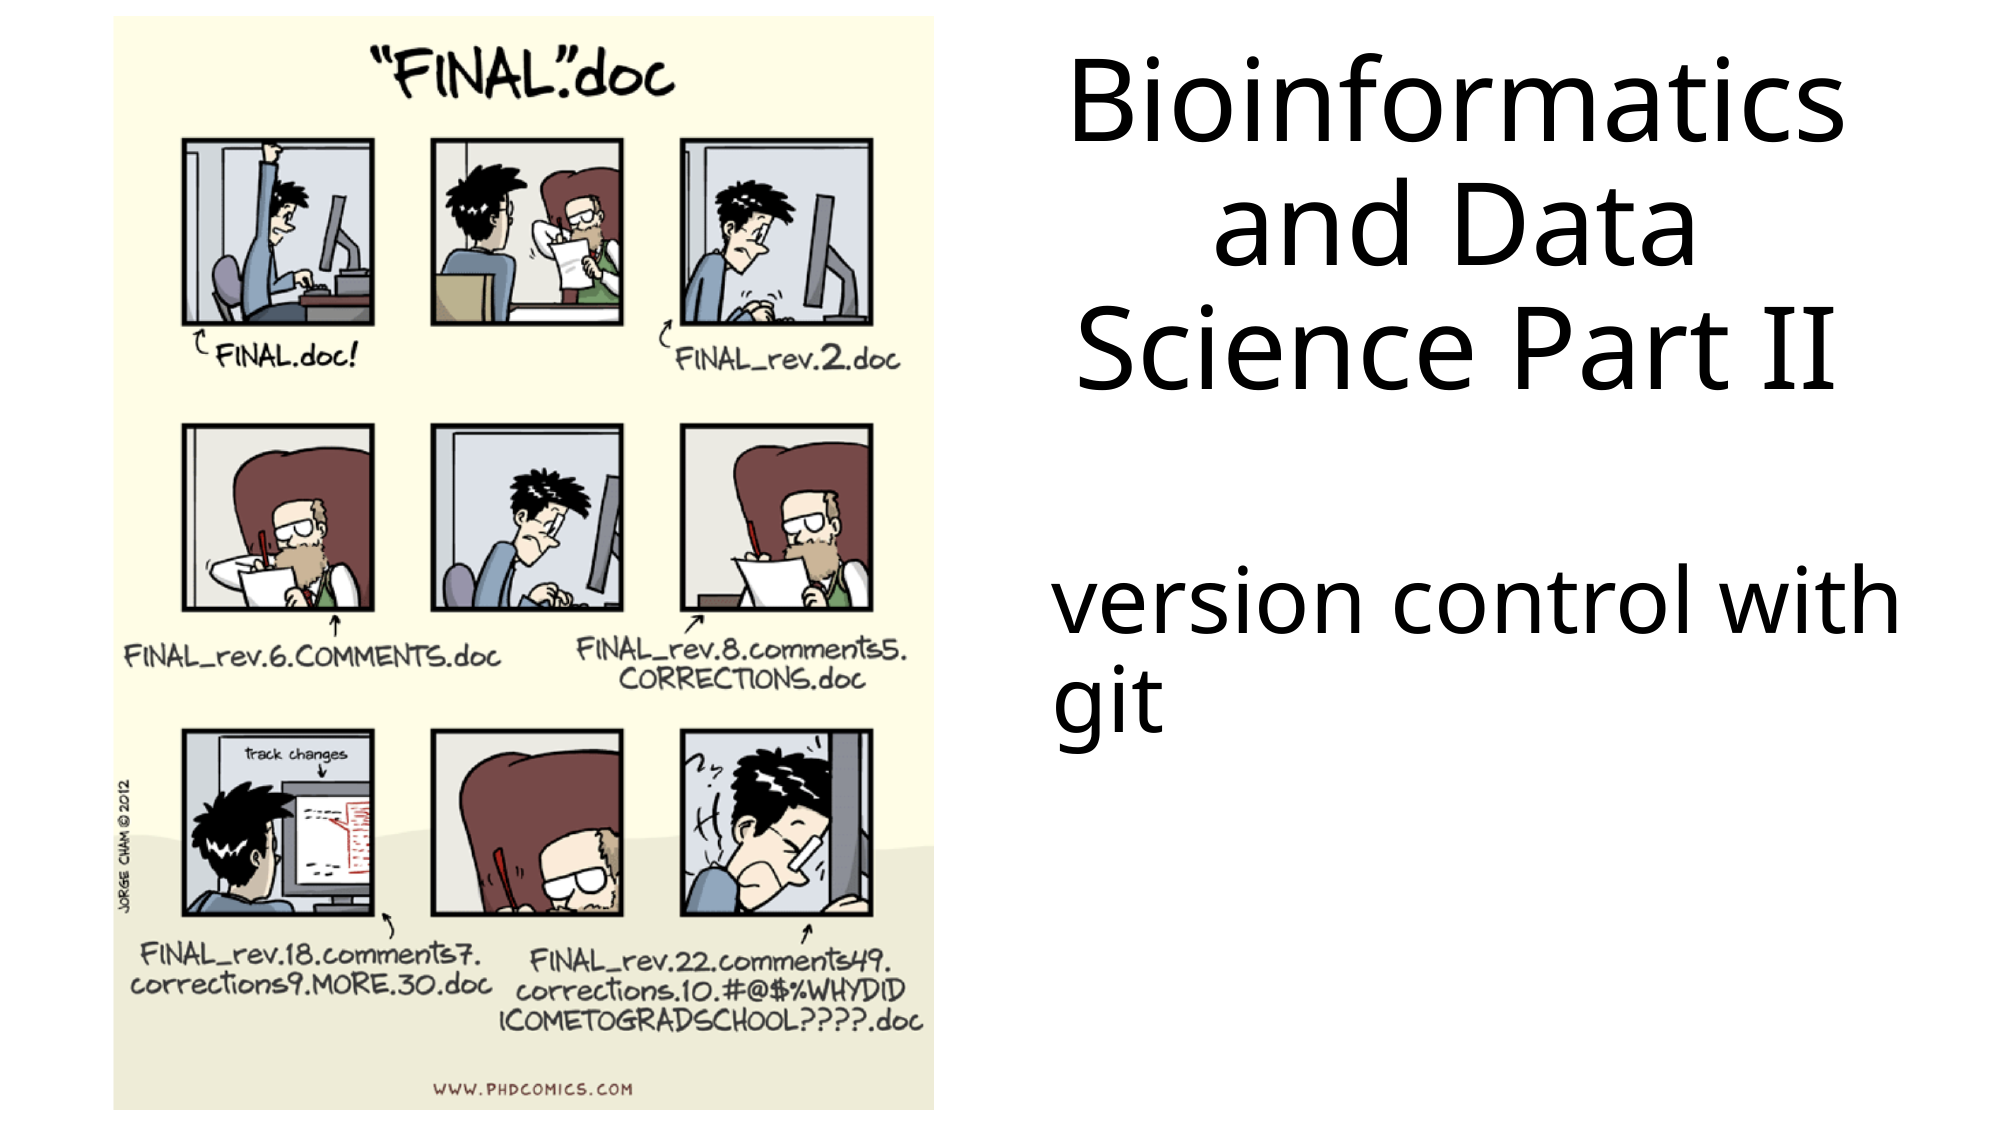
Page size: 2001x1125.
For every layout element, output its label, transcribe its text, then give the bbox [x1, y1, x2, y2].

text_box version control with git [1036, 457, 1950, 850]
title Bioinformatics and Data Science Part II [1036, 30, 1878, 423]
picture [107, 0, 949, 1125]
